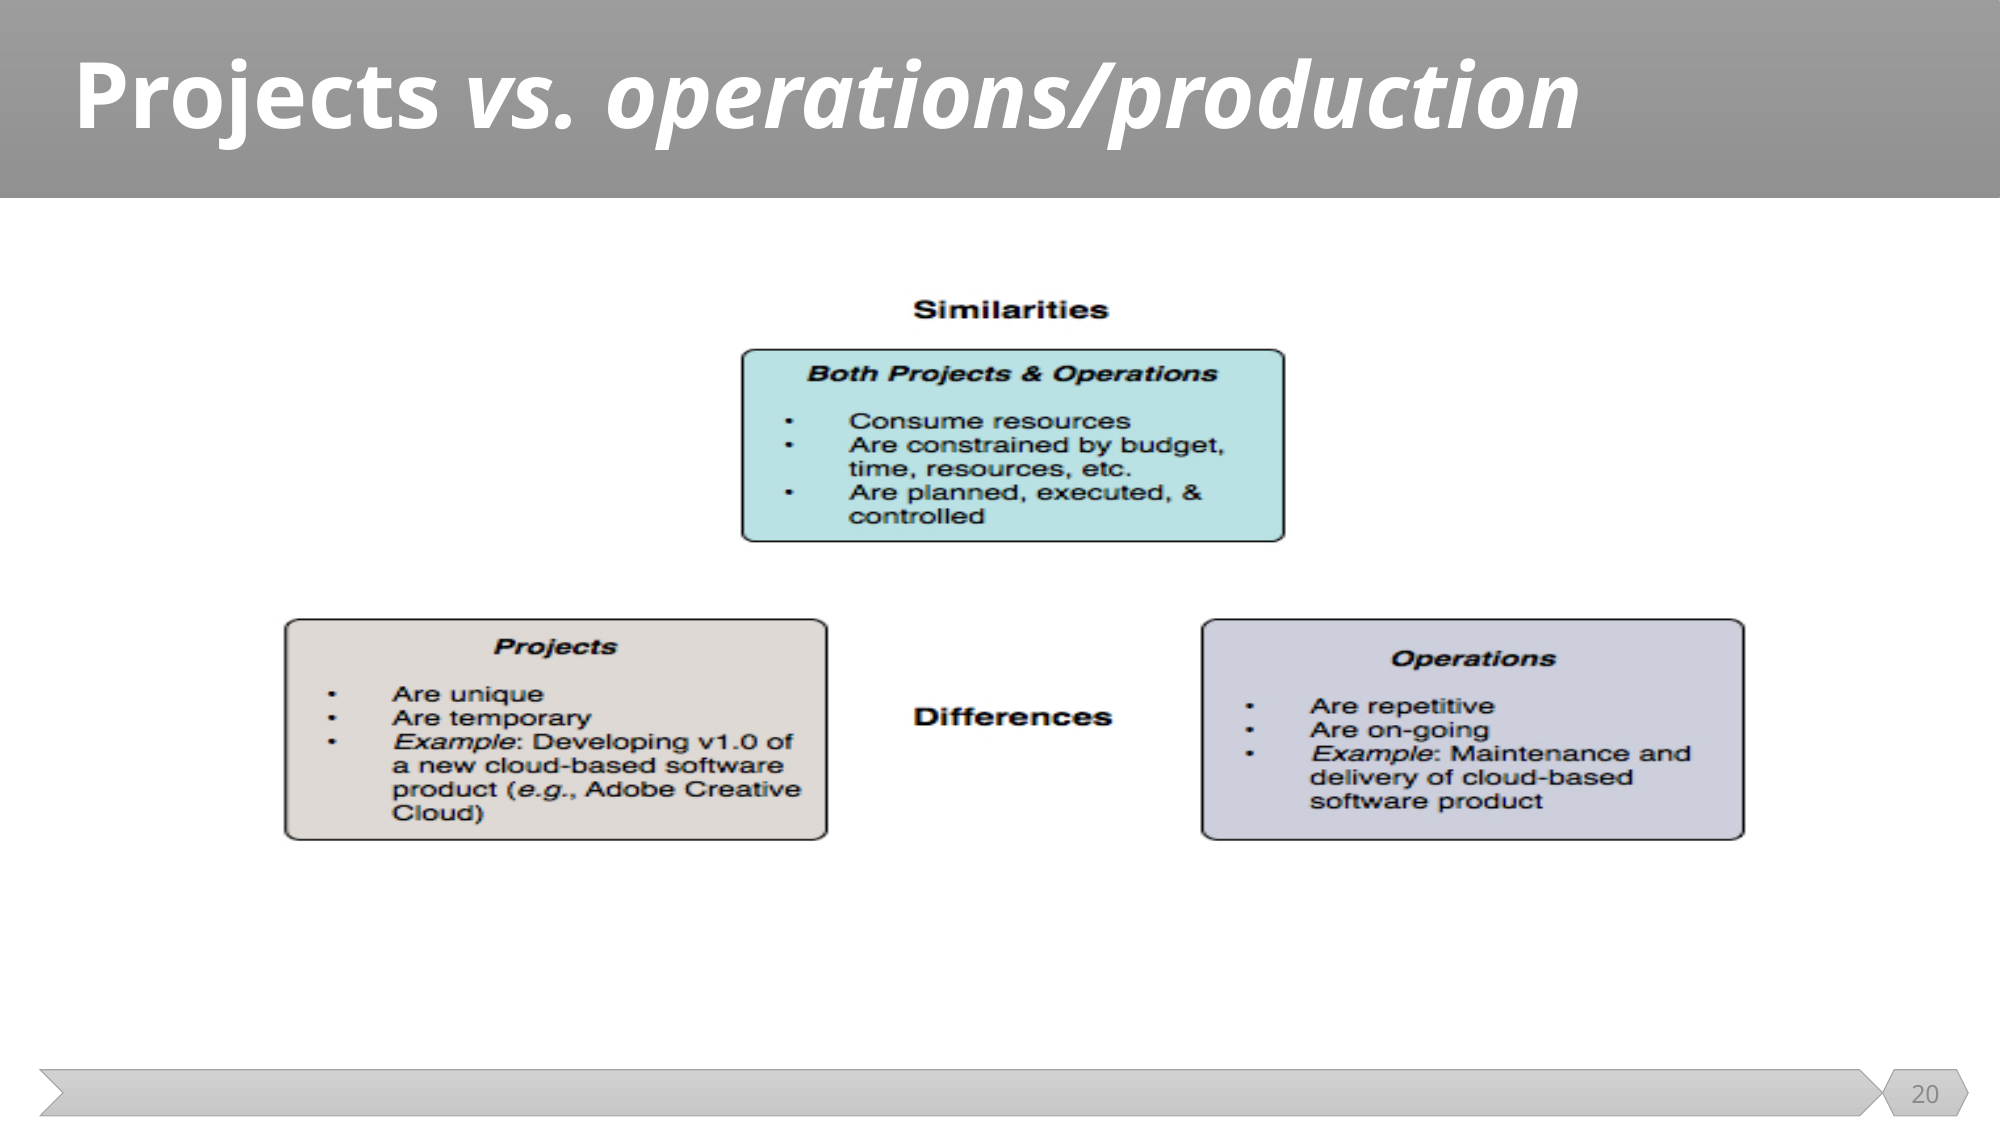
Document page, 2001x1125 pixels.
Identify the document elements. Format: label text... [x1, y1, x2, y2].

slide_number 20 [1882, 1065, 1969, 1125]
title Projects vs. operations/production [56, 0, 1969, 199]
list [256, 259, 1772, 877]
